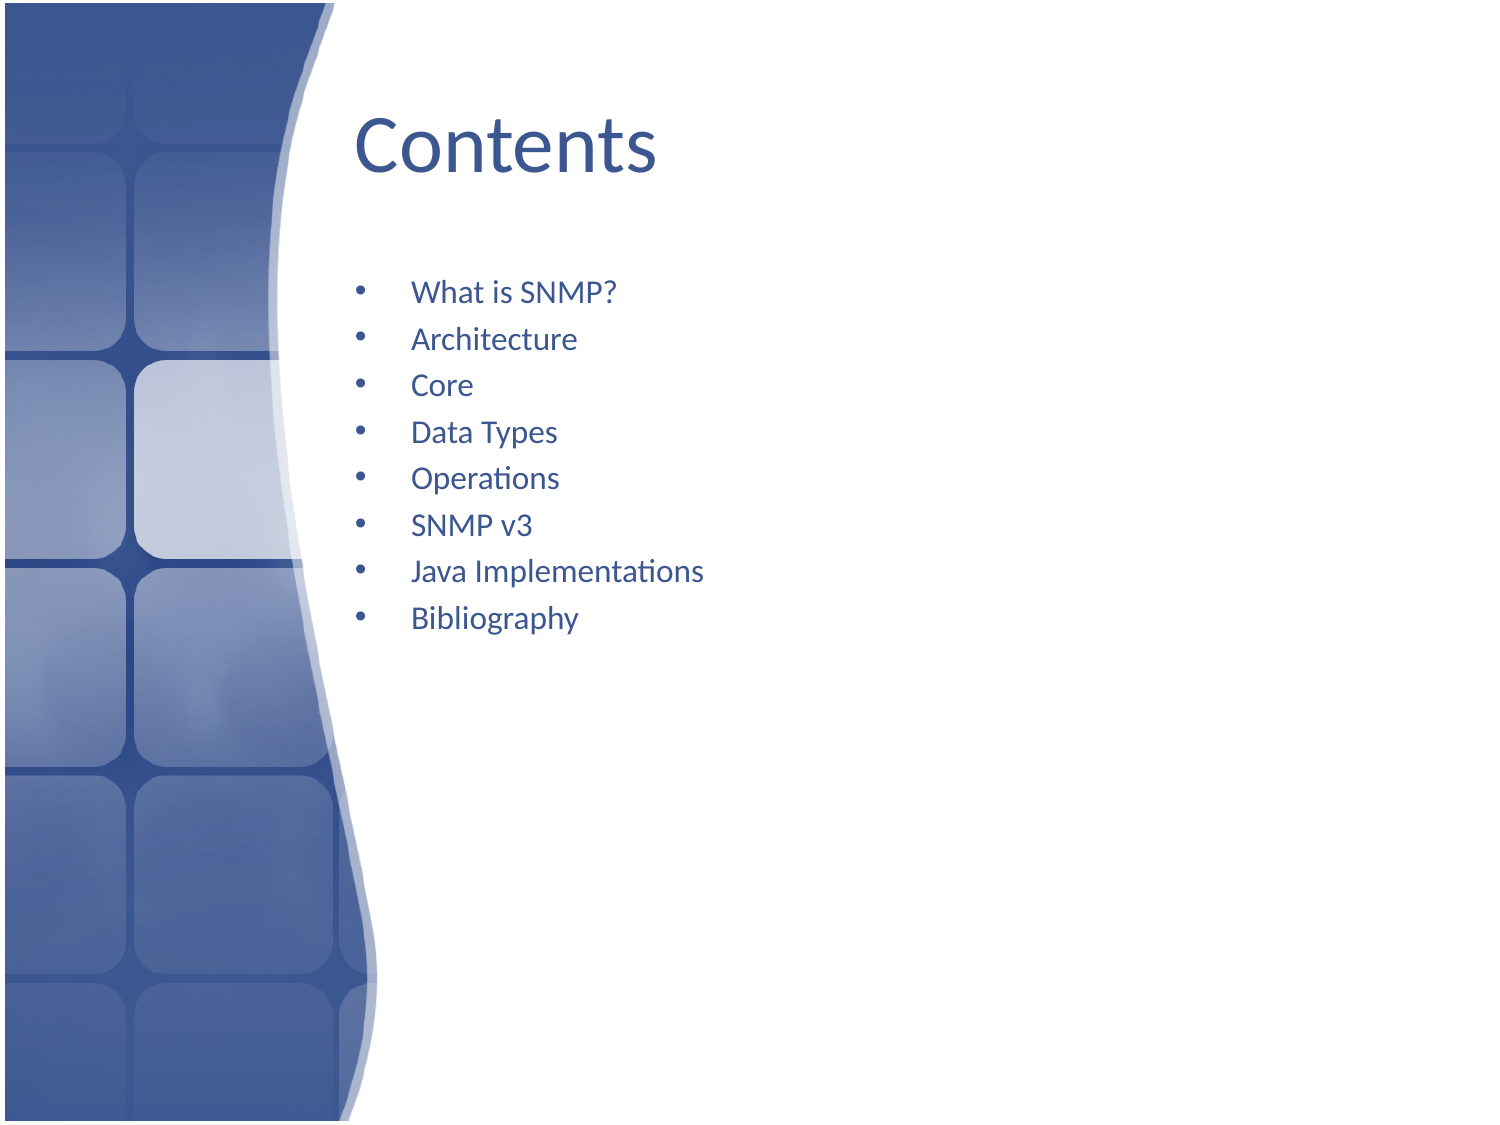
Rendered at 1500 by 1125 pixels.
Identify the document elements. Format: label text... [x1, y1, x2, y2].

picture [0, 0, 1500, 1125]
list What is SNMP? Architecture Core Data Types Operations SNMP v3 Java Implementations Bibliography [339, 262, 1426, 1088]
title Contents [339, 44, 1426, 233]
